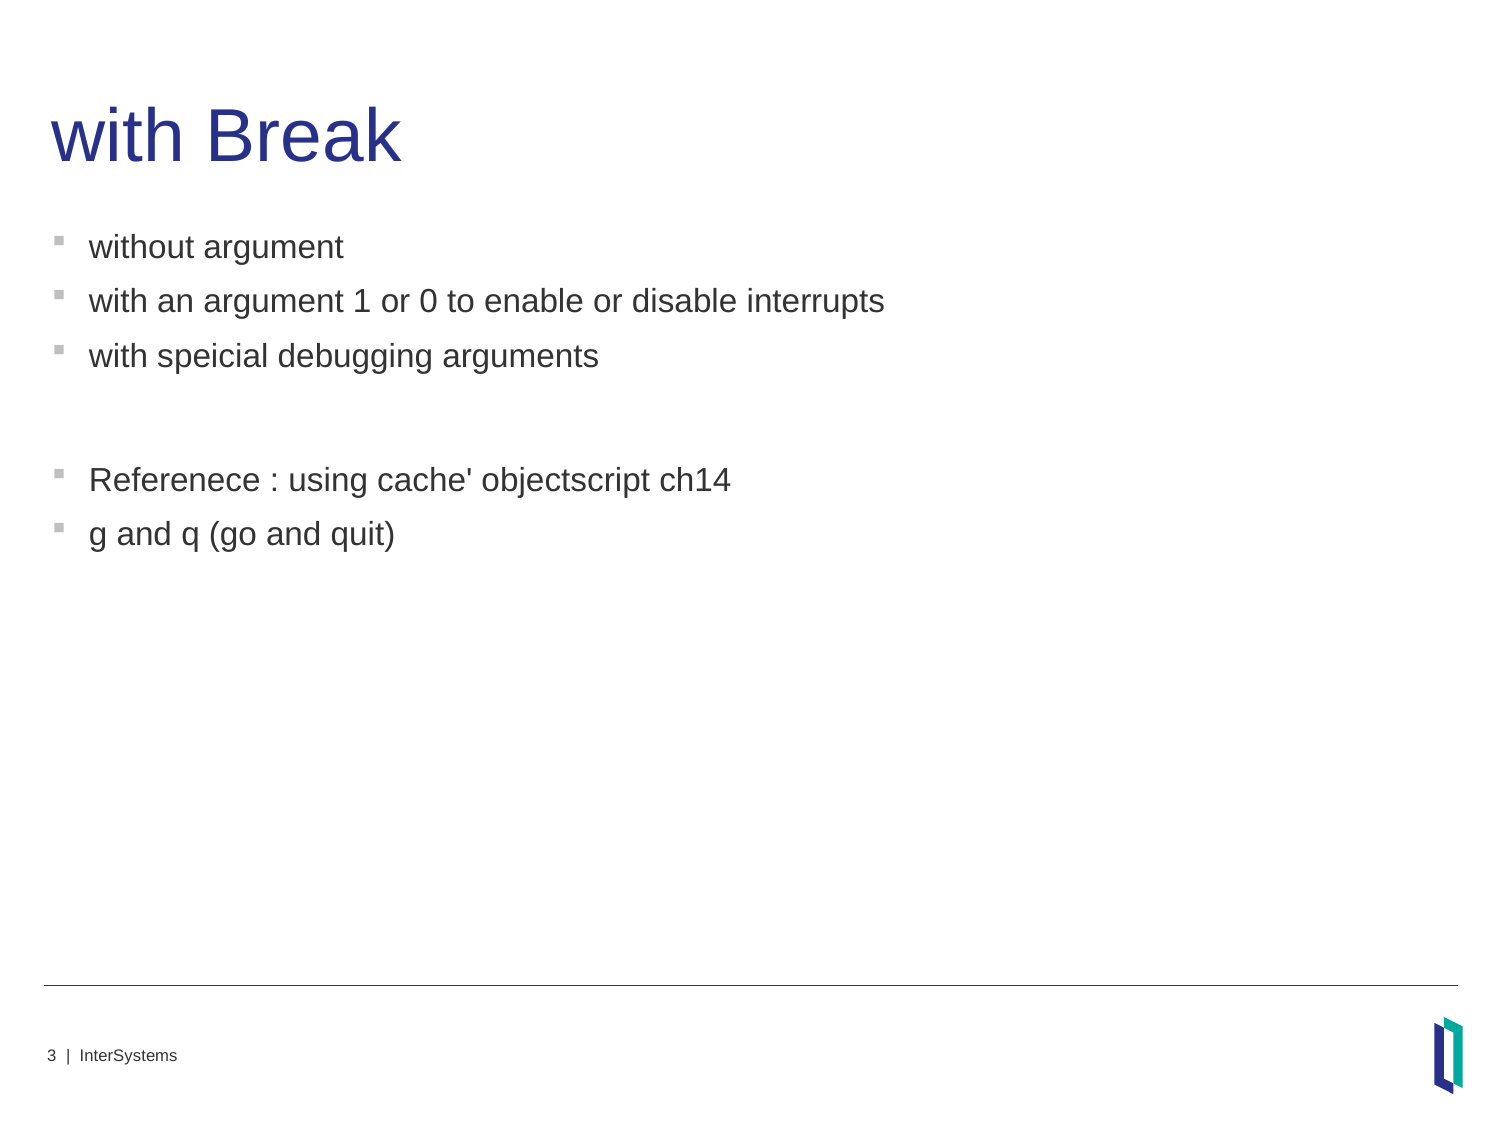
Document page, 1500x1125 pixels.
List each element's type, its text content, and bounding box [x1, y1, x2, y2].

title with Break [43, 37, 1459, 179]
list without argument with an argument 1 or 0 to enable or disable interrupts with speicial debugging arguments Referenece : using cache' objectscript ch14 g and q (go and quit) [44, 217, 1459, 947]
